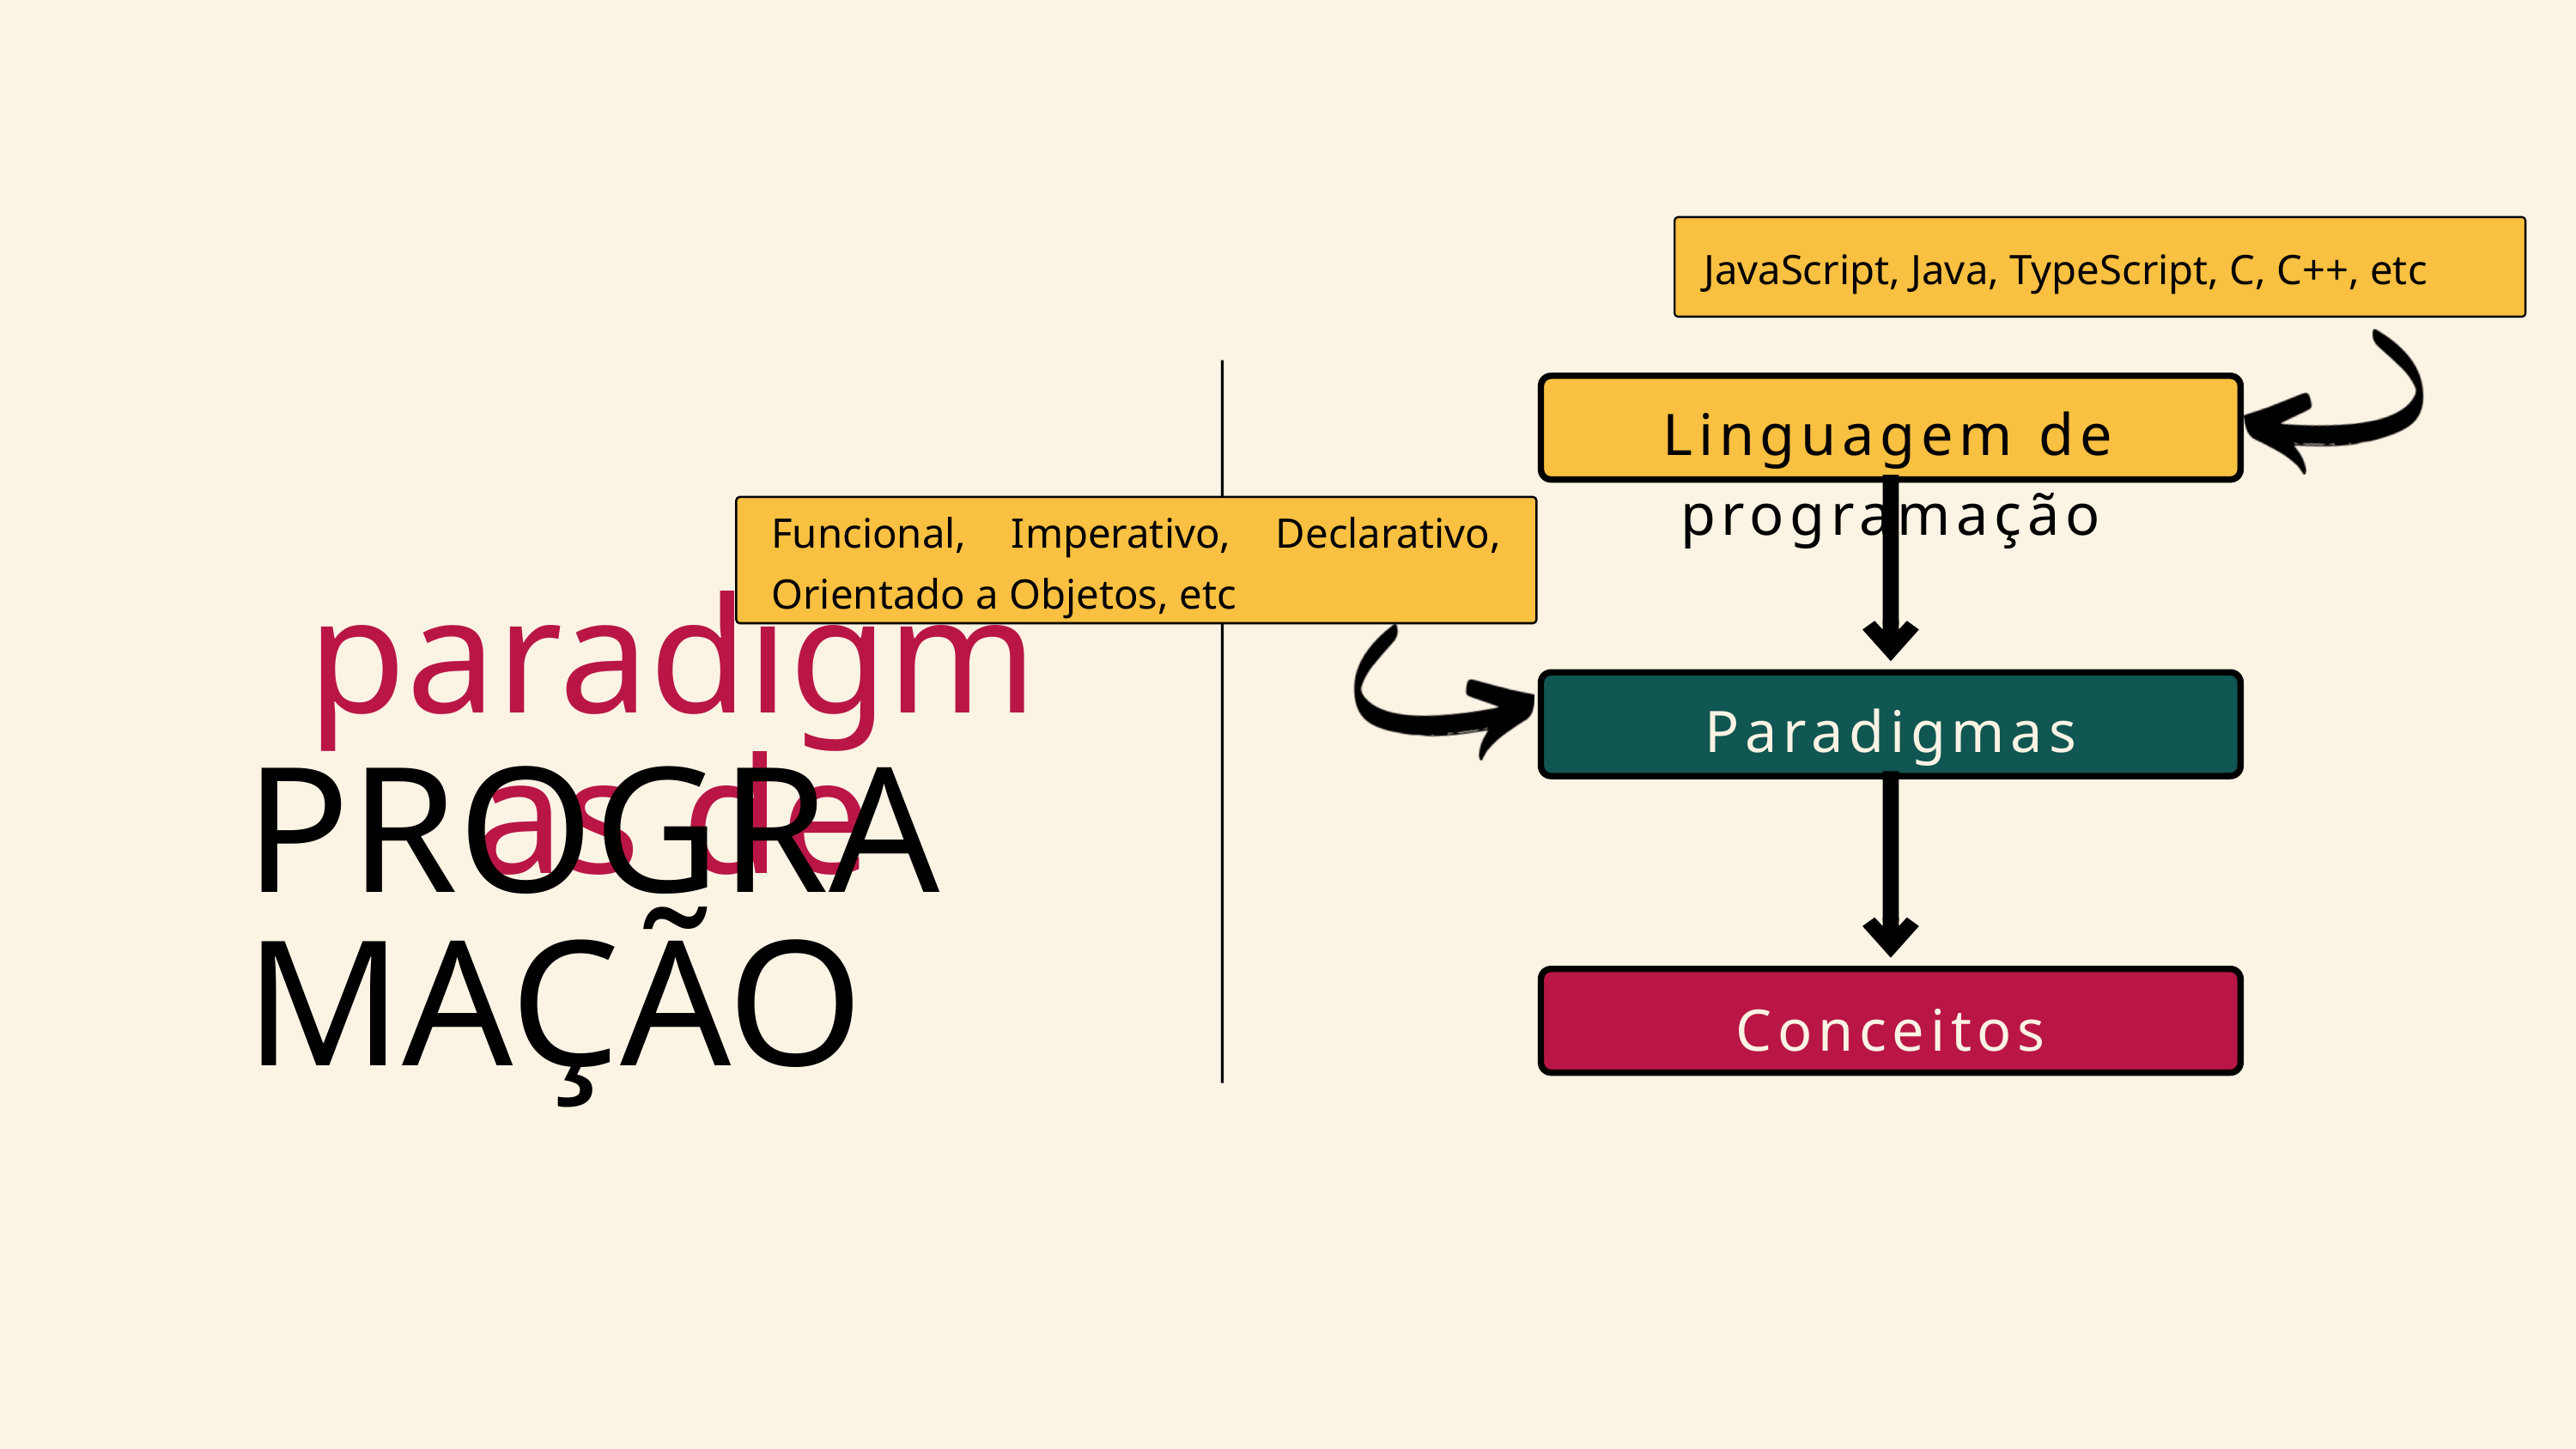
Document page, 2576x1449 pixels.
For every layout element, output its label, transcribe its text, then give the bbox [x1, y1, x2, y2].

text_box paradigmas de [293, 584, 1053, 753]
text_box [1537, 965, 2245, 1076]
text_box [1884, 787, 1898, 958]
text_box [1537, 669, 2245, 780]
text_box Linguagem de programação [1892, 491, 2233, 548]
text_box Linguagem de programação [1548, 491, 1890, 548]
picture [1350, 625, 1537, 762]
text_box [1537, 372, 2245, 483]
text_box [1884, 491, 1898, 662]
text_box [734, 495, 1538, 625]
text_box PROGRAMAÇÃO [245, 753, 1053, 1101]
picture [2233, 323, 2434, 482]
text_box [1673, 215, 2527, 318]
